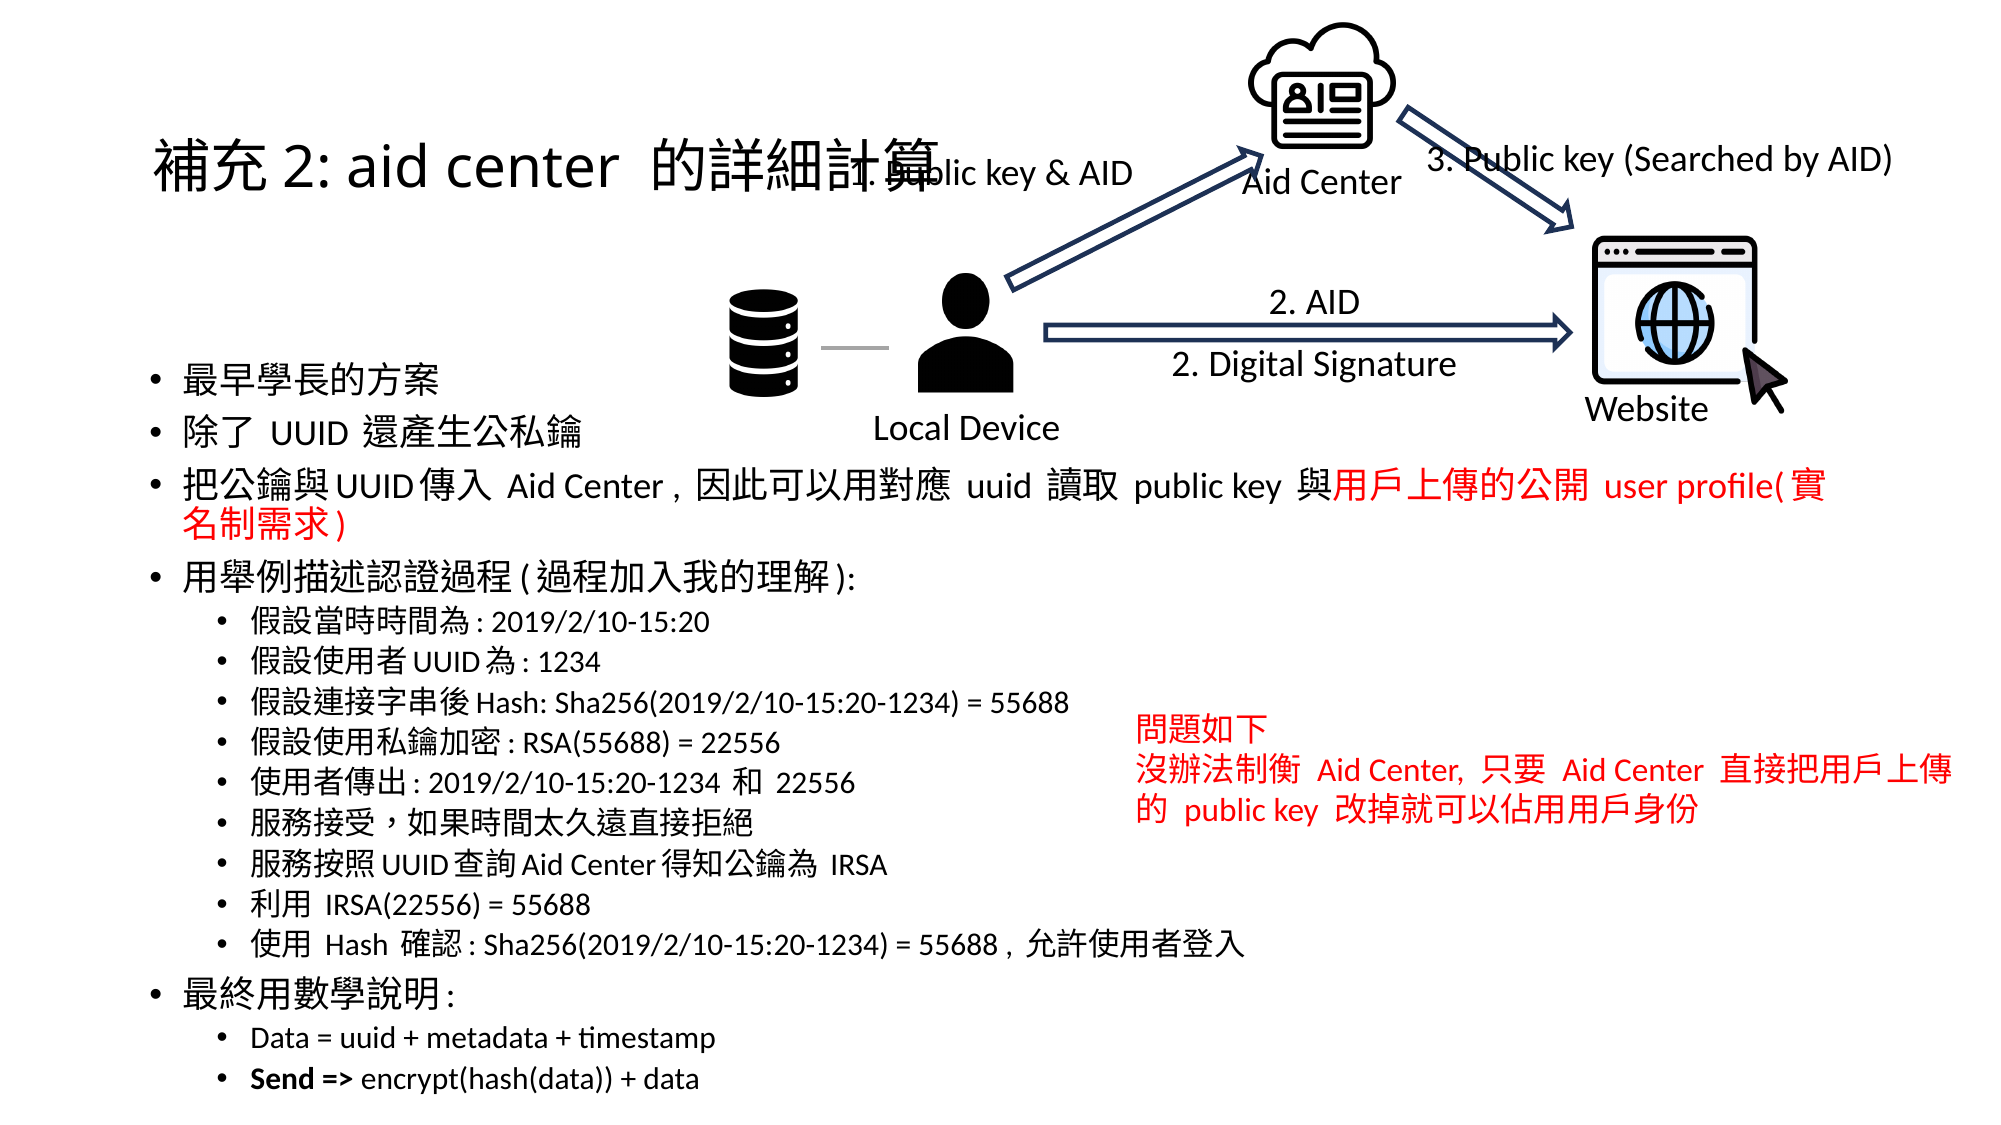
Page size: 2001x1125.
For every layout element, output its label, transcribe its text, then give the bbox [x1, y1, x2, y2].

list 最早學長的方案 除了 UUID 還產生公私鑰 把公鑰與UUID傳入 Aid Center , 因此可以用對應 uuid 讀取 public key 與用戶上傳的公開 user profile(實名制需求) 用舉例描述認證過程(過程加入我的理解): 假設當時時間為: 2019/2/10-15:20 假設使用者UUID為: 1234 假設連接字串後Hash: Sha256(2019/2/10-15:20-1234) = 55688 假設使用私鑰加密: RSA(55688) = 22556 使用者傳出: 2019/2/10-15:20-1234 和 22556 服務接受，如果時間太久遠直接拒絕 服務按照UUID查詢Aid Center得知公鑰為 IRSA 利用 IRSA(22556) = 55688 使用 Hash 確認: Sha256(2019/2/10-15:20-1234) = 55688 , 允許使用者登入 最終用數學說明: Data = uuid + metadata + timestamp Send => encrypt(hash(data)) + data [134, 353, 1860, 1111]
title 補充2: aid center 的詳細計算 [137, 59, 705, 278]
title 補充2: aid center 的詳細計算 [1834, 59, 1863, 278]
text_box 問題如下 沒辦法制衡 Aid Center, 只要 Aid Center 直接把用戶上傳的 public key 改掉就可以佔用用戶身份 [1120, 700, 1987, 836]
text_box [705, 15, 1834, 438]
